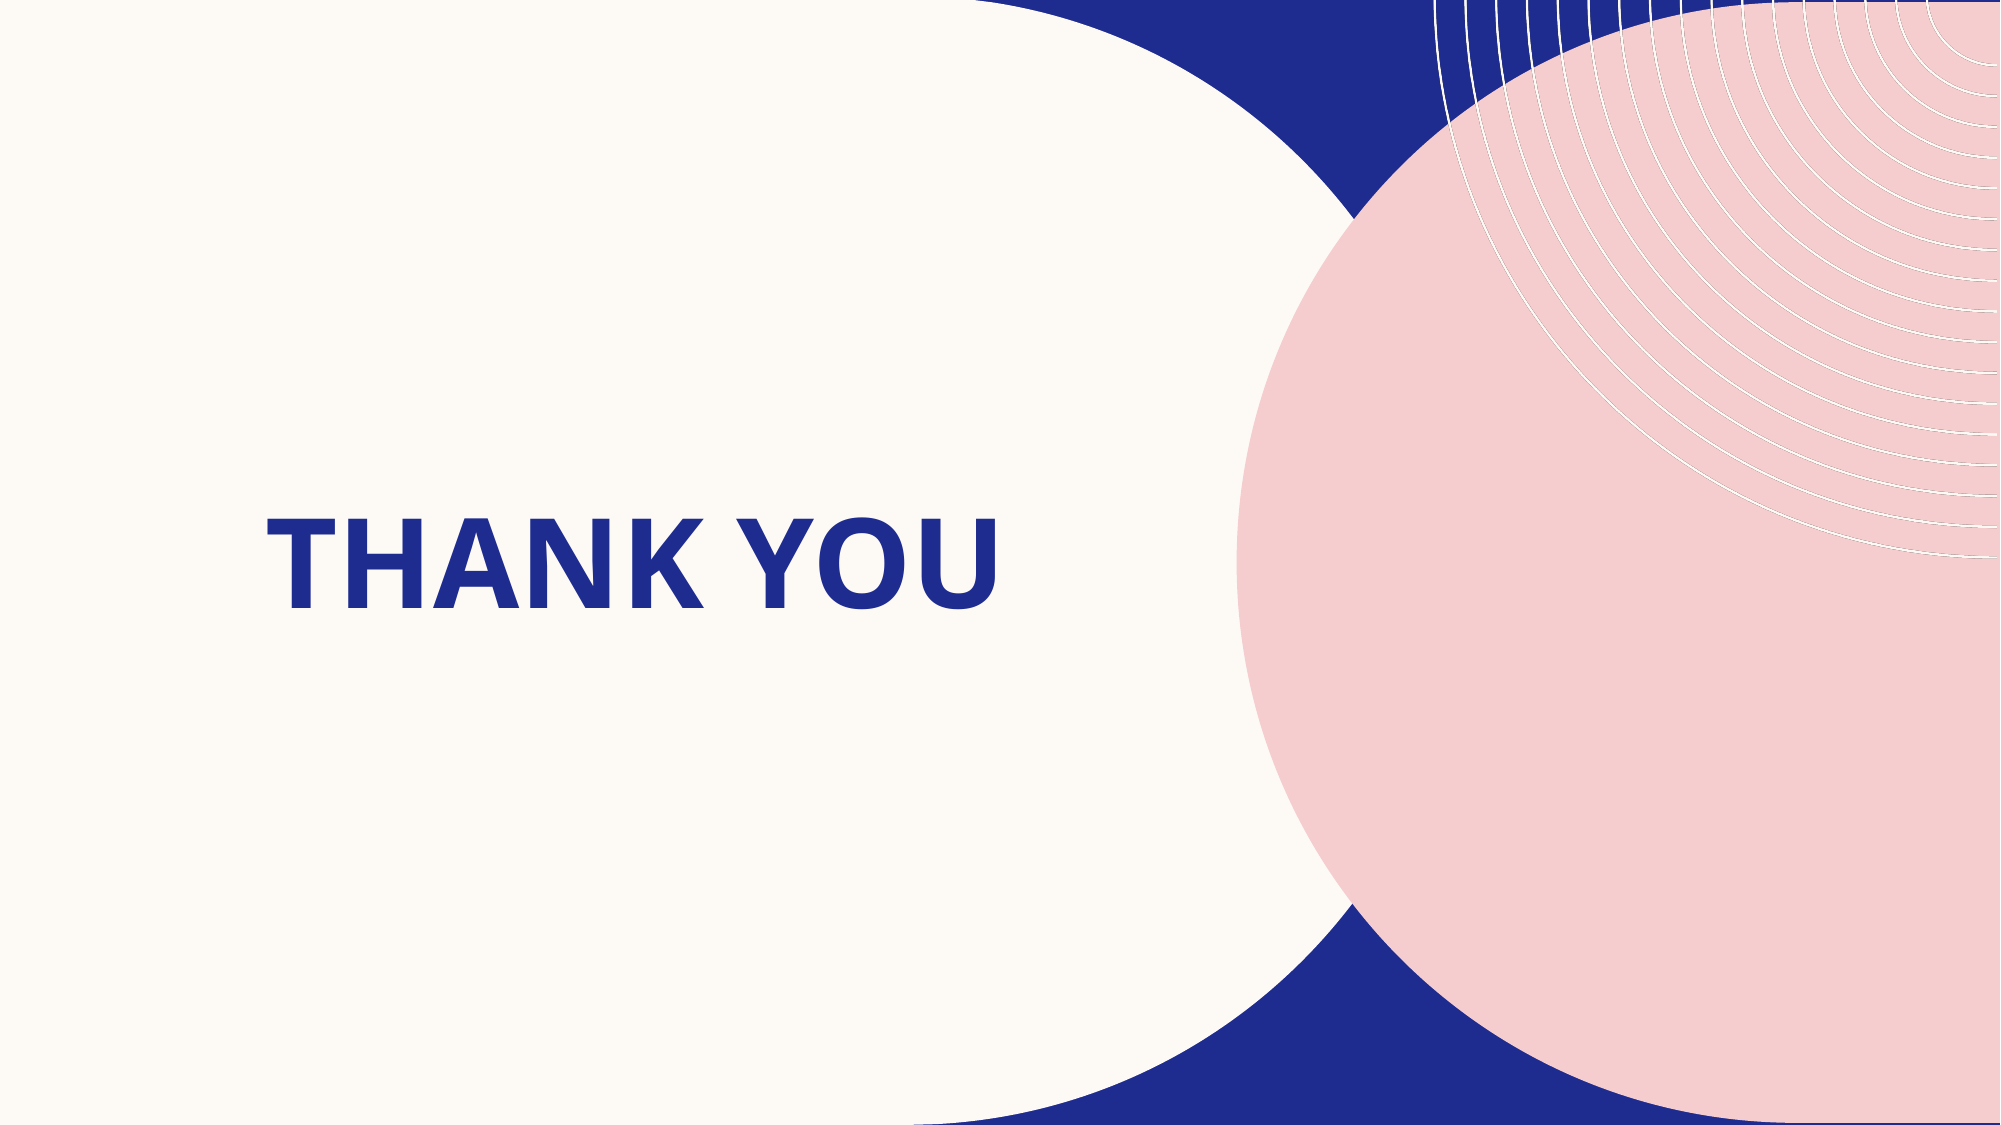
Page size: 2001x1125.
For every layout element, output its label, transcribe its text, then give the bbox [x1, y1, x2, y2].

picture [1433, 0, 1997, 559]
title THANK YOU [250, 323, 1197, 850]
